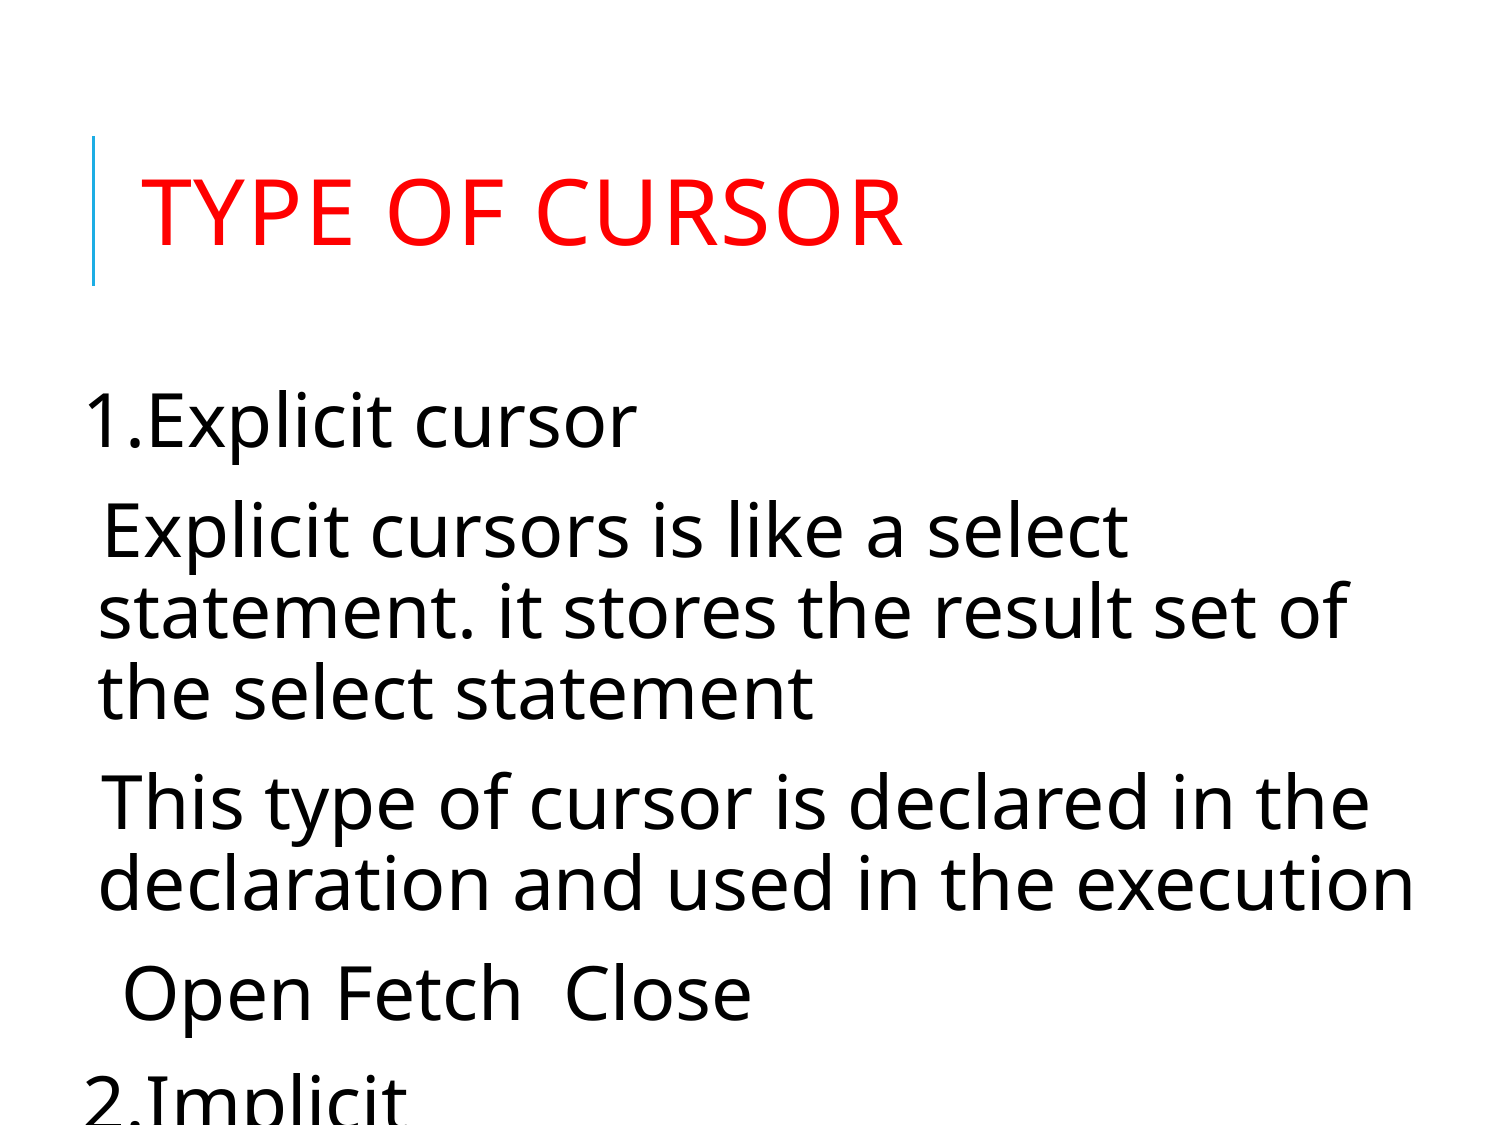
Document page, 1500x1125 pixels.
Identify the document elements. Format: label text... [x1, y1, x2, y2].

list 1.Explicit cursor Explicit cursors is like a select statement. it stores the result set of the select statement This type of cursor is declared in the declaration and used in the execution Open Fetch Close 2.Implicit [75, 375, 1438, 1075]
title Type of Cursor [126, 96, 1322, 342]
